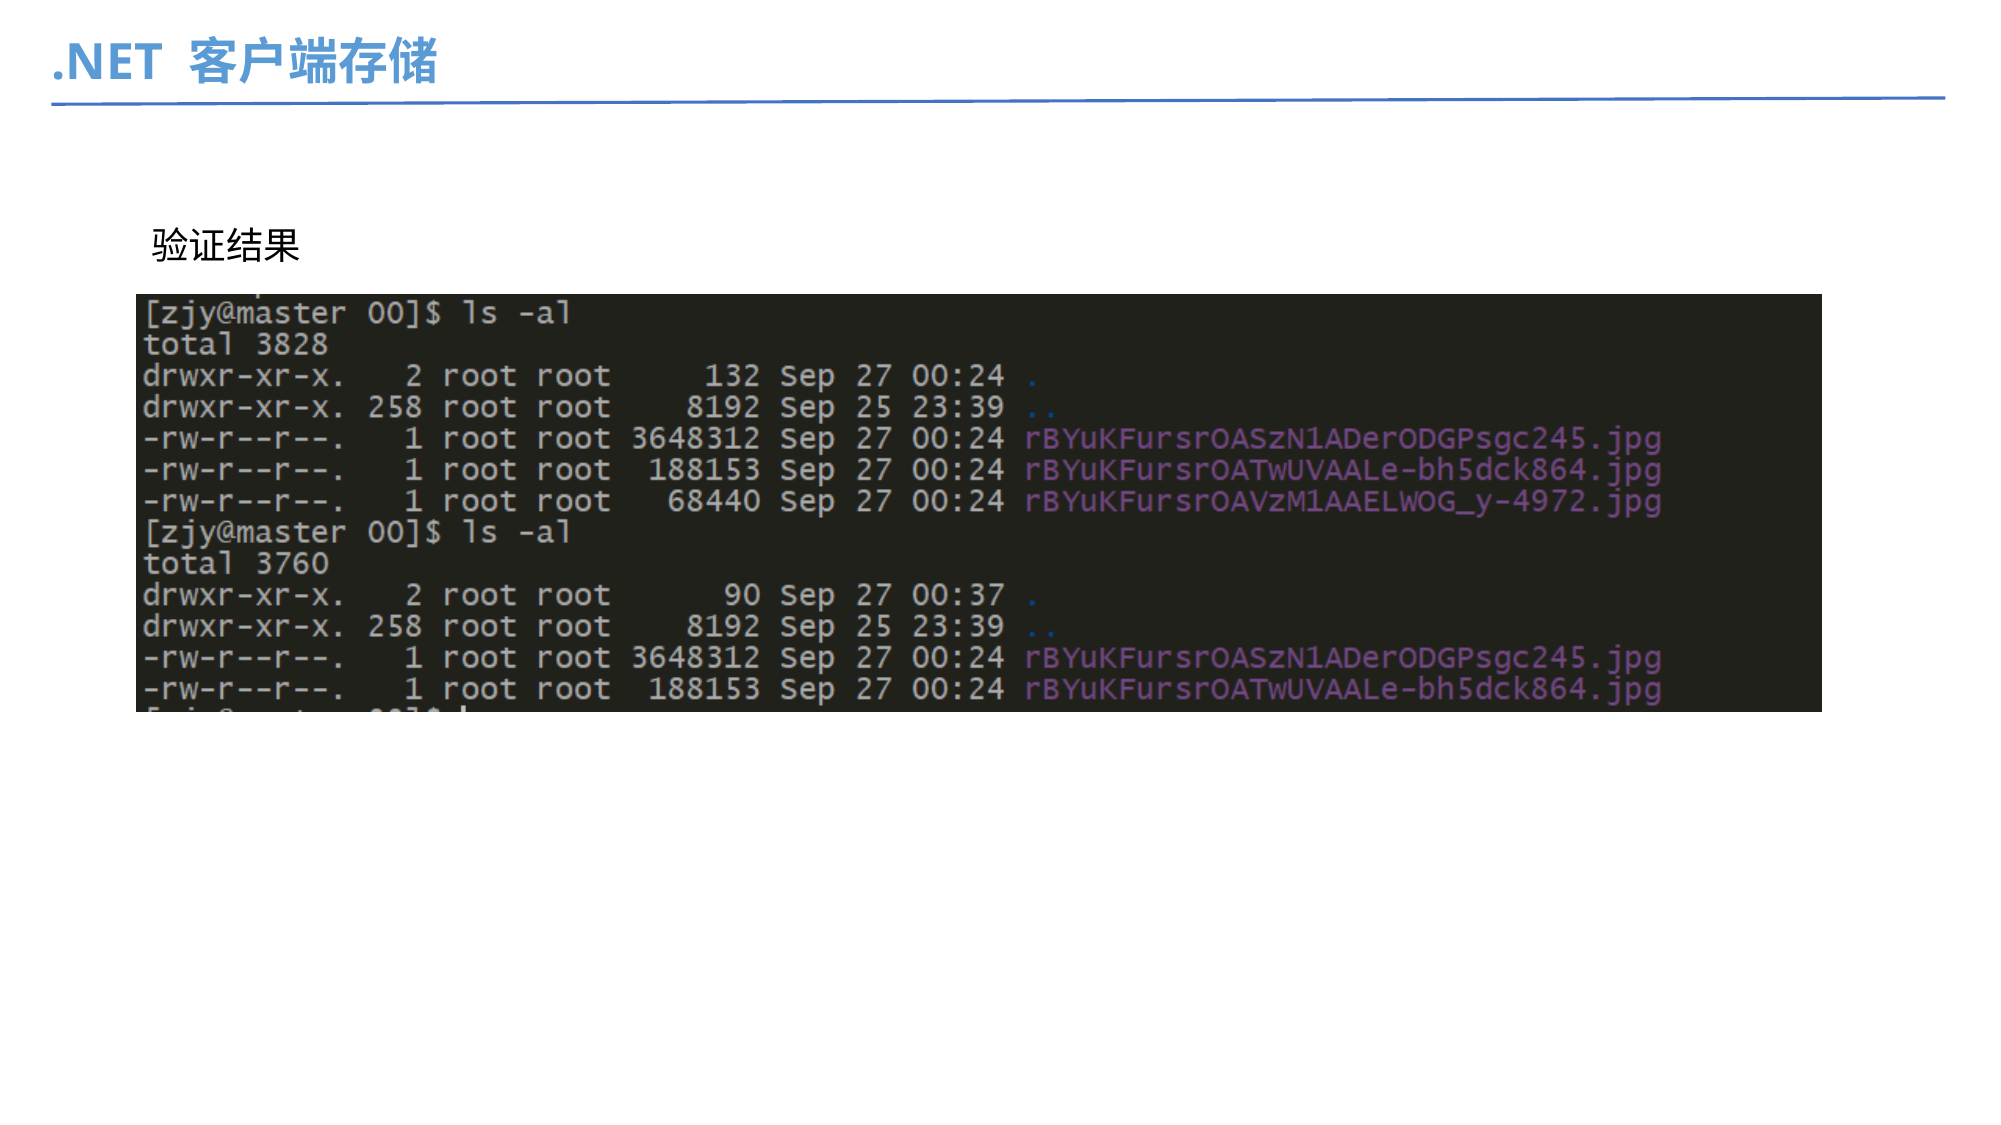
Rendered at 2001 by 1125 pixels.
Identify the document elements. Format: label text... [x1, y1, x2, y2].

text_box .NET 客户端存储 [36, 22, 847, 98]
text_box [51, 97, 1946, 105]
text_box 验证结果 [136, 214, 629, 275]
picture [136, 294, 1822, 712]
